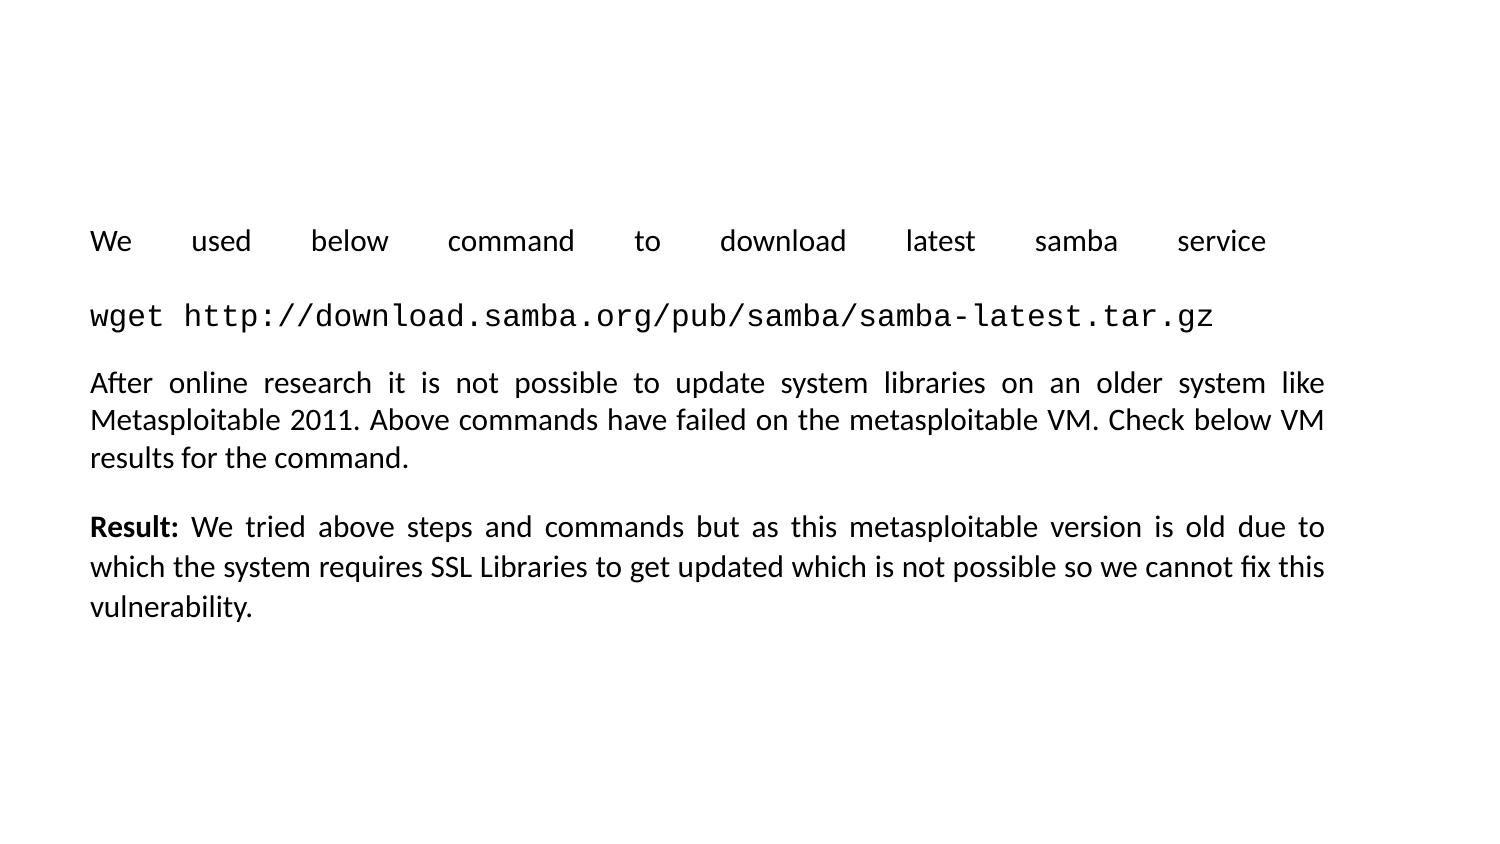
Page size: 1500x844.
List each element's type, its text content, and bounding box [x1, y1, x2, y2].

list We used below command to download latest samba service wget http://download.samba.org/pub/samba/samba-latest.tar.gz After online research it is not possible to update system libraries on an older system like Metasploitable 2011. Above commands have failed on the metasploitable VM. Check below VM results for the command. Result: We tried above steps and commands but as this metasploitable version is old due to which the system requires SSL Libraries to get updated which is not possible so we cannot fix this vulnerability. [0, 0, 1500, 844]
